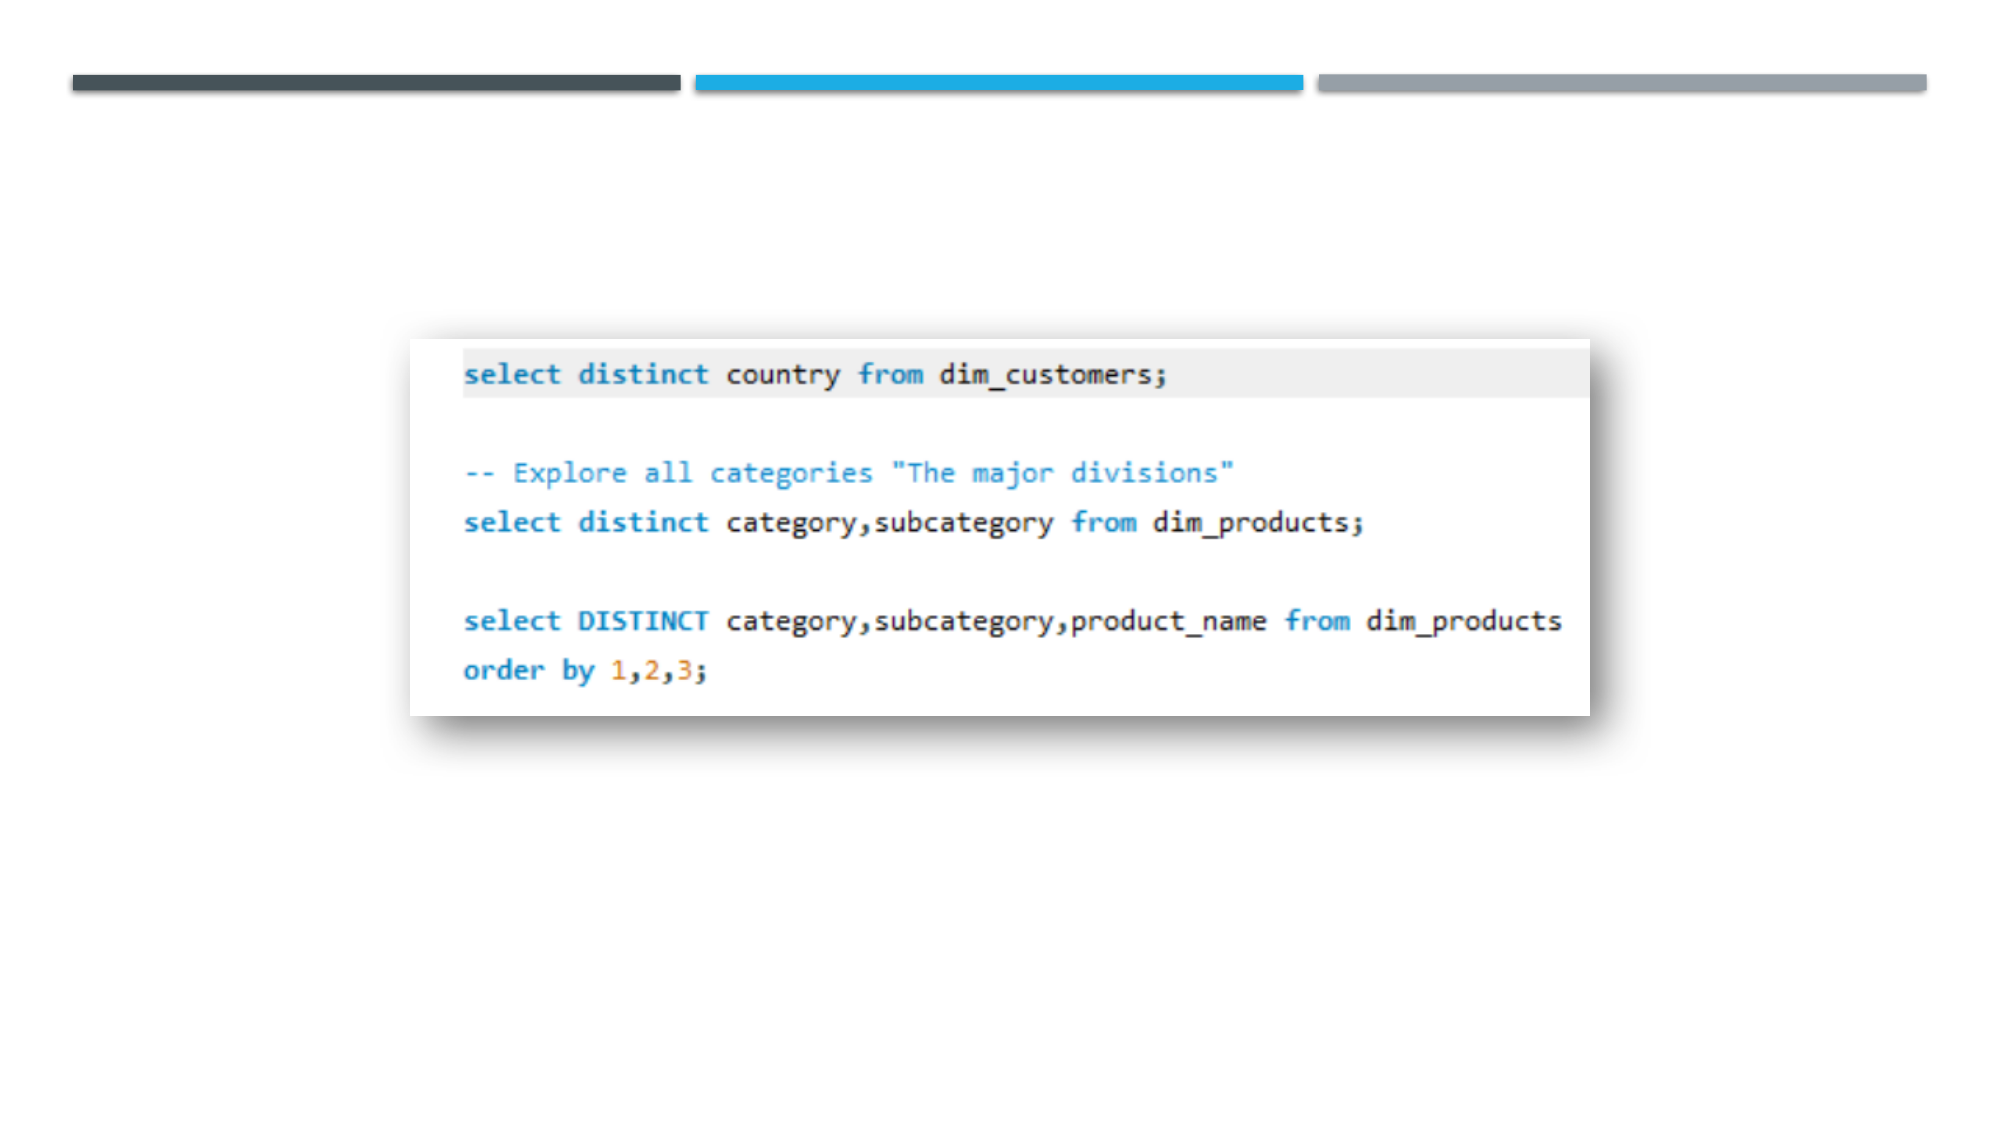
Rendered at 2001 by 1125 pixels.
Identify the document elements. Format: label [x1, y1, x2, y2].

list [409, 338, 1591, 717]
